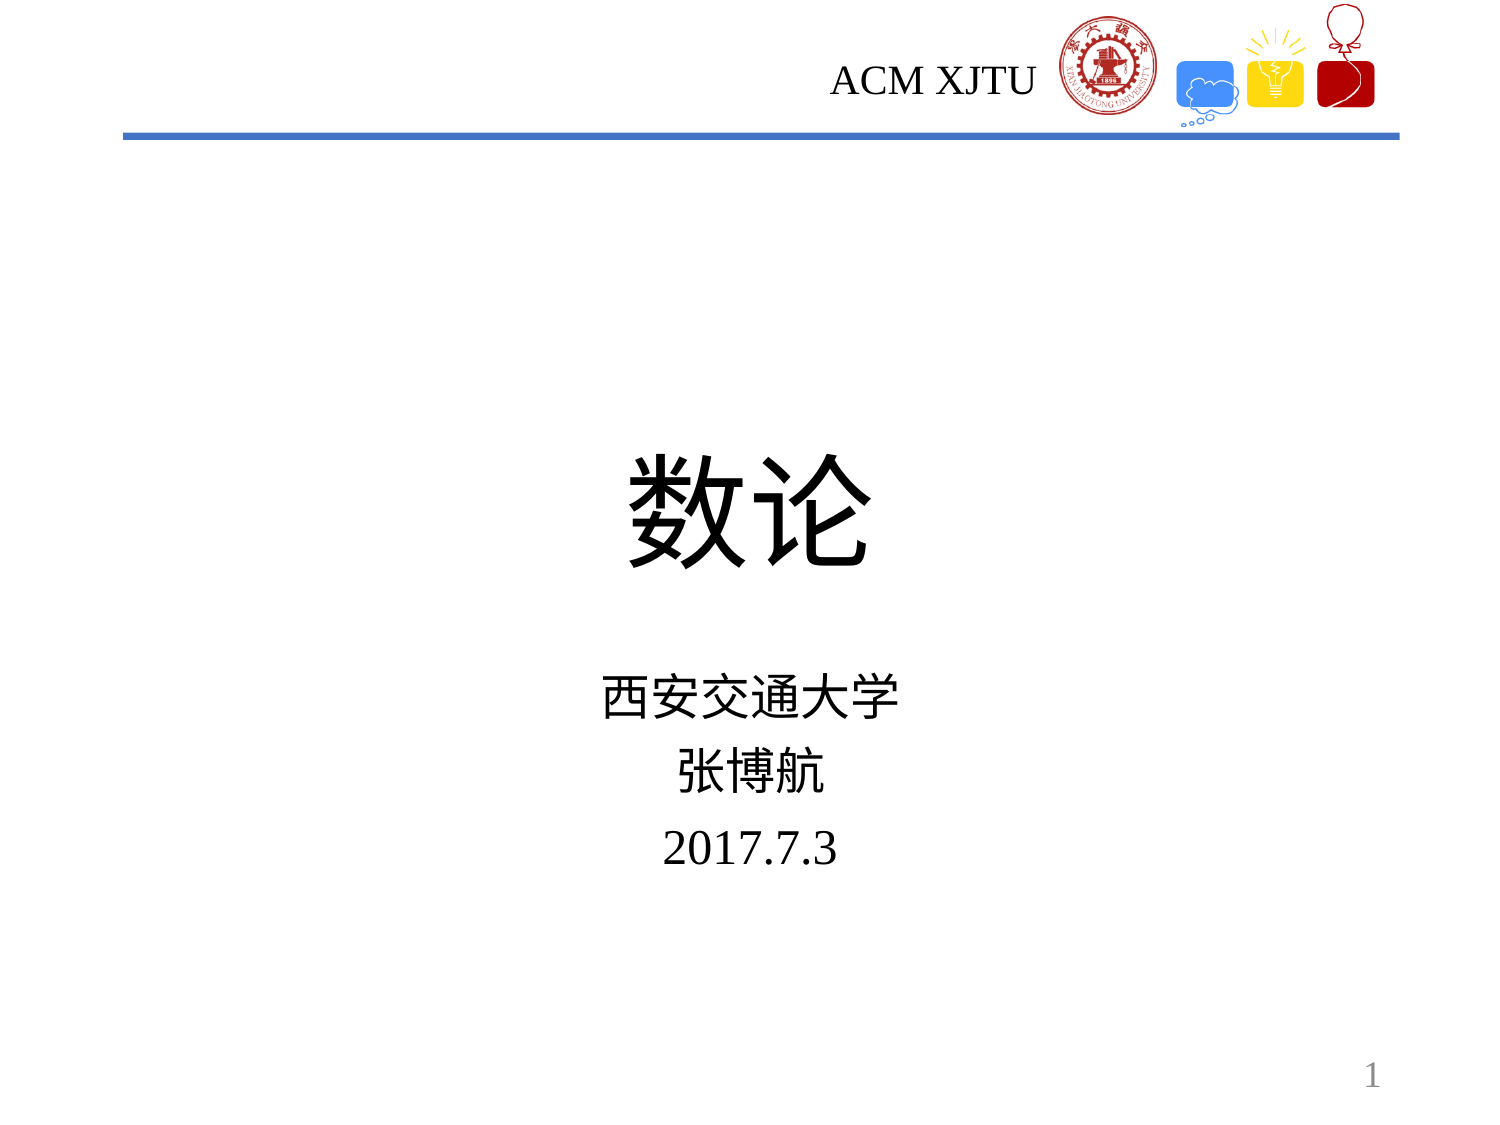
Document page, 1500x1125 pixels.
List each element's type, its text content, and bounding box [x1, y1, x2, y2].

picture [1176, 4, 1375, 127]
title 数论 [112, 202, 1388, 595]
slide_number 1 [1059, 1042, 1397, 1103]
picture [1059, 16, 1157, 115]
subtitle 西安交通大学 张博航 2017.7.3 [187, 664, 1313, 937]
